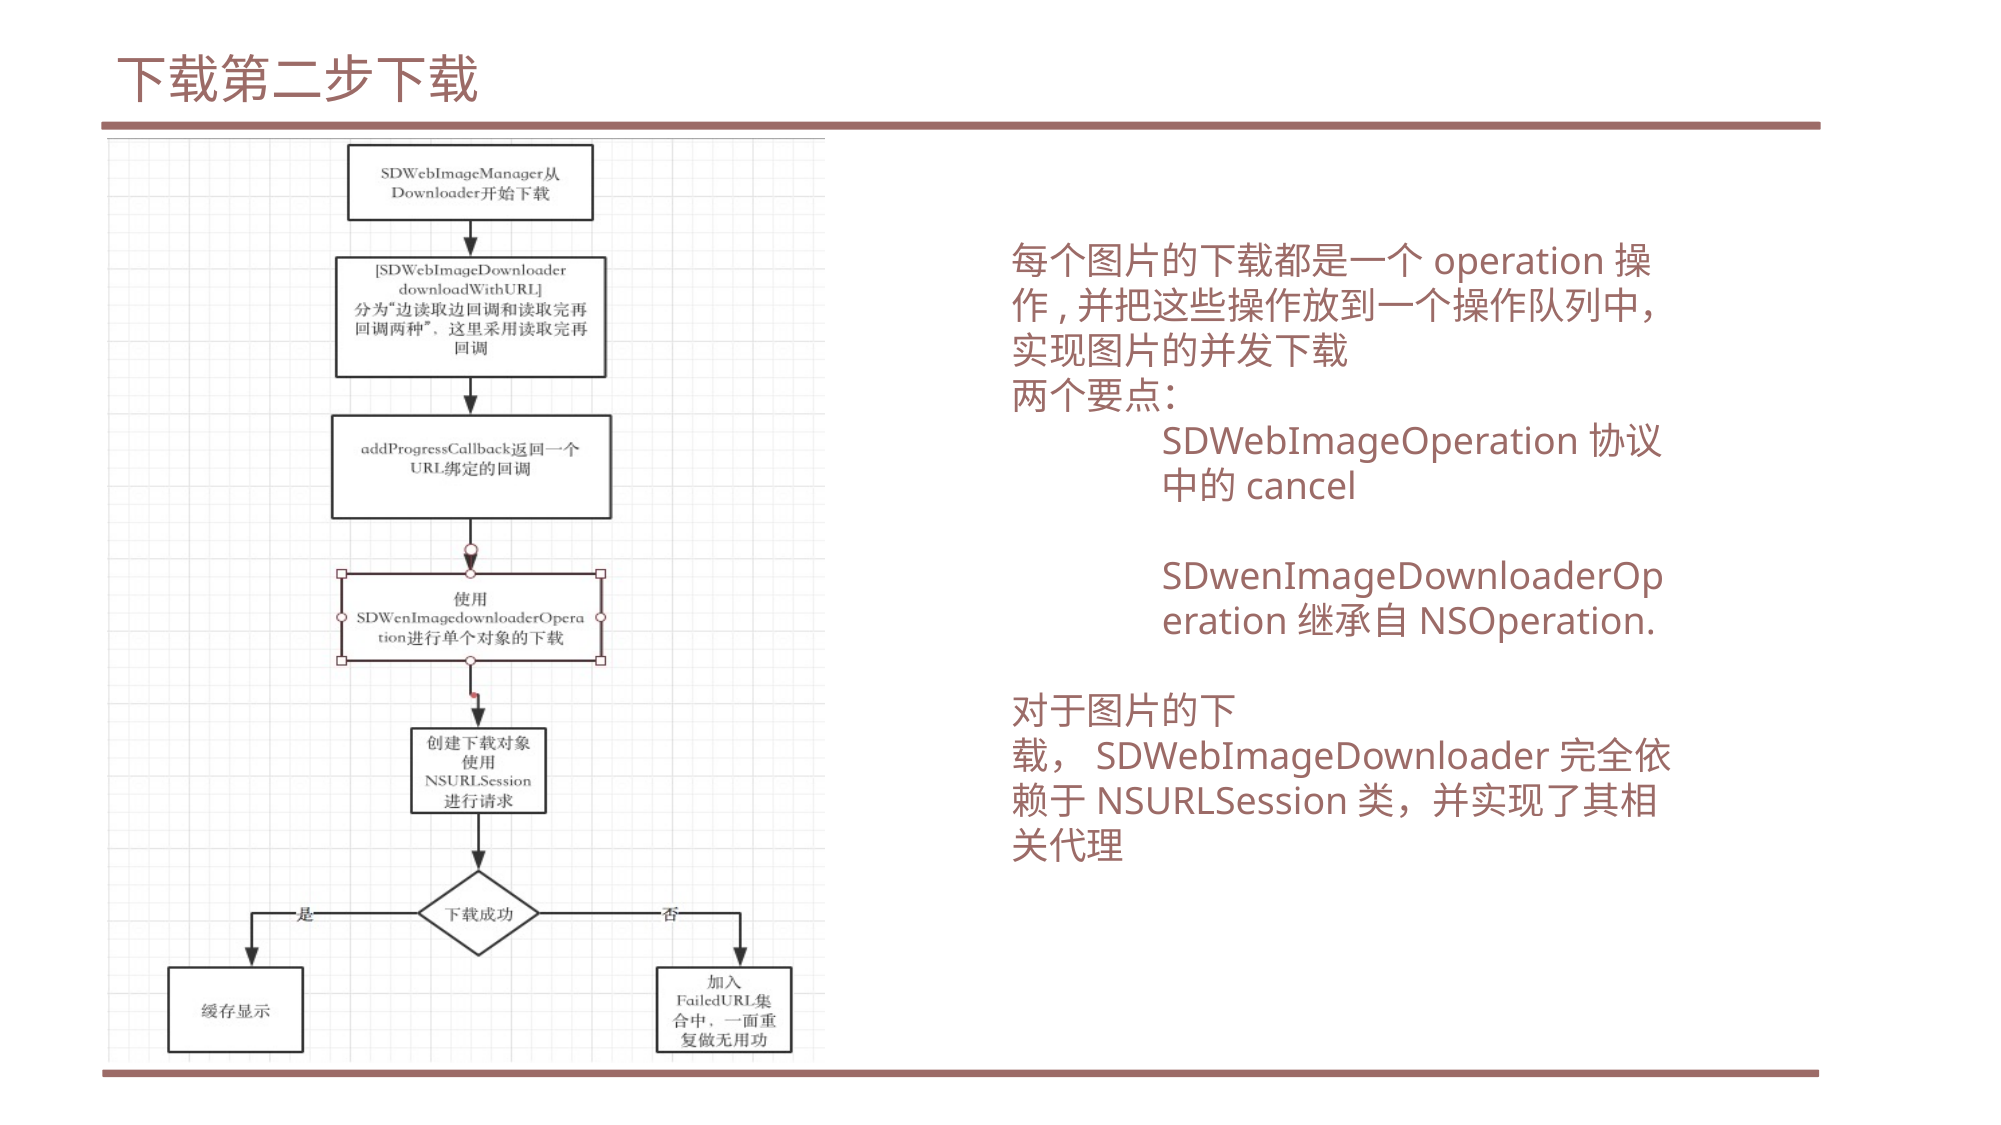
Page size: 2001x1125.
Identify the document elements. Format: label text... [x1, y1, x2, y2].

text_box [101, 1068, 1821, 1079]
text_box 每个图片的下载都是一个operation操作,并把这些操作放到一个操作队列中，实现图片的并发下载 两个要点： SDWebImageOperation协议 中的cancel SDwenImageDownloaderOperation继承自NSOperation. 对于图片的下载，SDWebImageDownloader完全依赖于NSURLSession类，并实现了其相关代理 [997, 229, 1700, 920]
text_box [100, 120, 1822, 131]
picture [107, 138, 825, 1063]
text_box 下载第二步下载 [101, 39, 968, 117]
